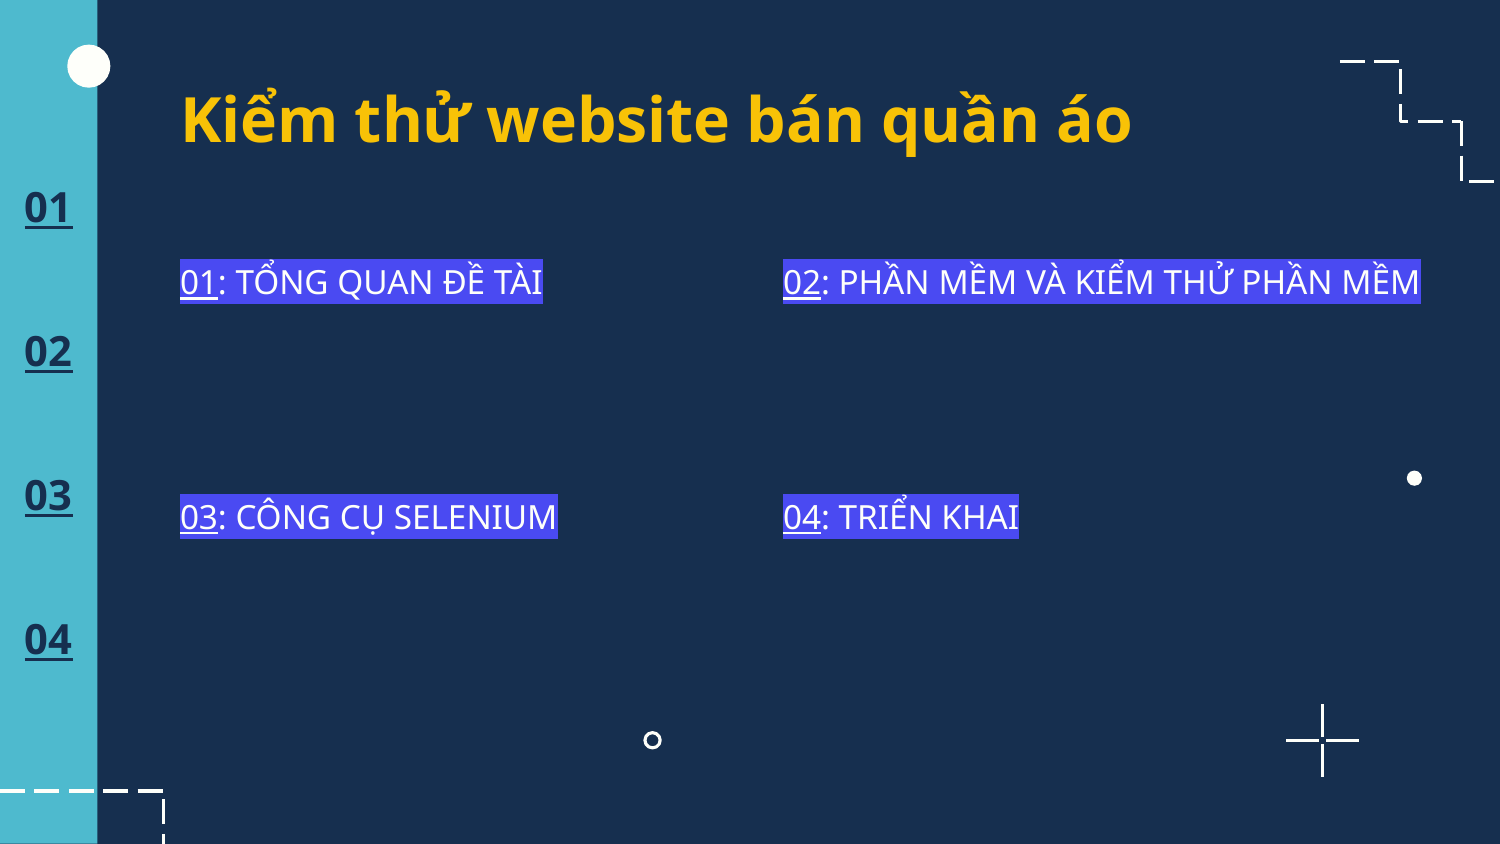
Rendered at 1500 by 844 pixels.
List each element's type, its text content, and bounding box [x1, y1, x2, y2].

text_box 03 [0, 453, 98, 535]
subtitle 01: TỔNG QUAN ĐỀ TÀI [165, 234, 753, 317]
subtitle 03: CÔNG CỤ SELENIUM [165, 469, 753, 552]
text_box 04 [0, 597, 98, 679]
subtitle 02: PHẦN MỀM VÀ KIỂM THỬ PHẦN MỀM [768, 234, 1473, 317]
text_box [1286, 703, 1360, 777]
text_box 01 [0, 164, 98, 247]
text_box 02 [0, 308, 98, 391]
subtitle 04: TRIỂN KHAI [768, 469, 1356, 551]
text_box [644, 732, 661, 748]
title Kiểm thử website bán quần áo [165, 65, 1383, 181]
